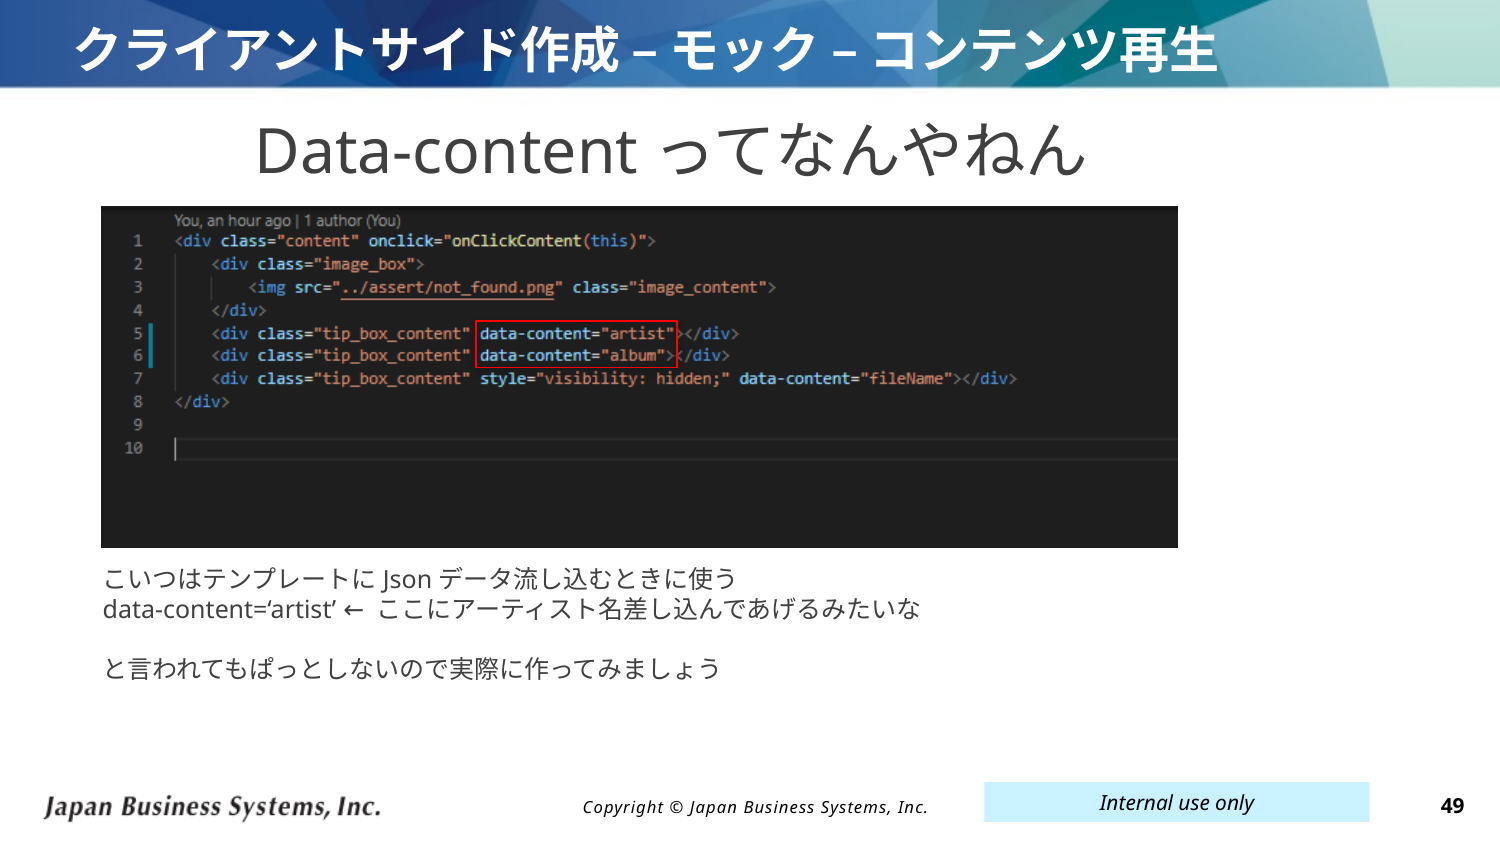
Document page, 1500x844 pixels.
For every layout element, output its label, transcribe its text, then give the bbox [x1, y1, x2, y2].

picture [0, 0, 1500, 844]
list Data-contentってなんやねん [240, 104, 1109, 199]
text_box こいつはテンプレートにJsonデータ流し込むときに使う data-content=‘artist’ ← ここにアーティスト名差し込んであげるみたいな と言われてもぱっとしないので実際に作ってみましょう [87, 556, 1039, 722]
title クライアントサイド作成 – モック – コンテンツ再生 [57, 10, 1441, 79]
